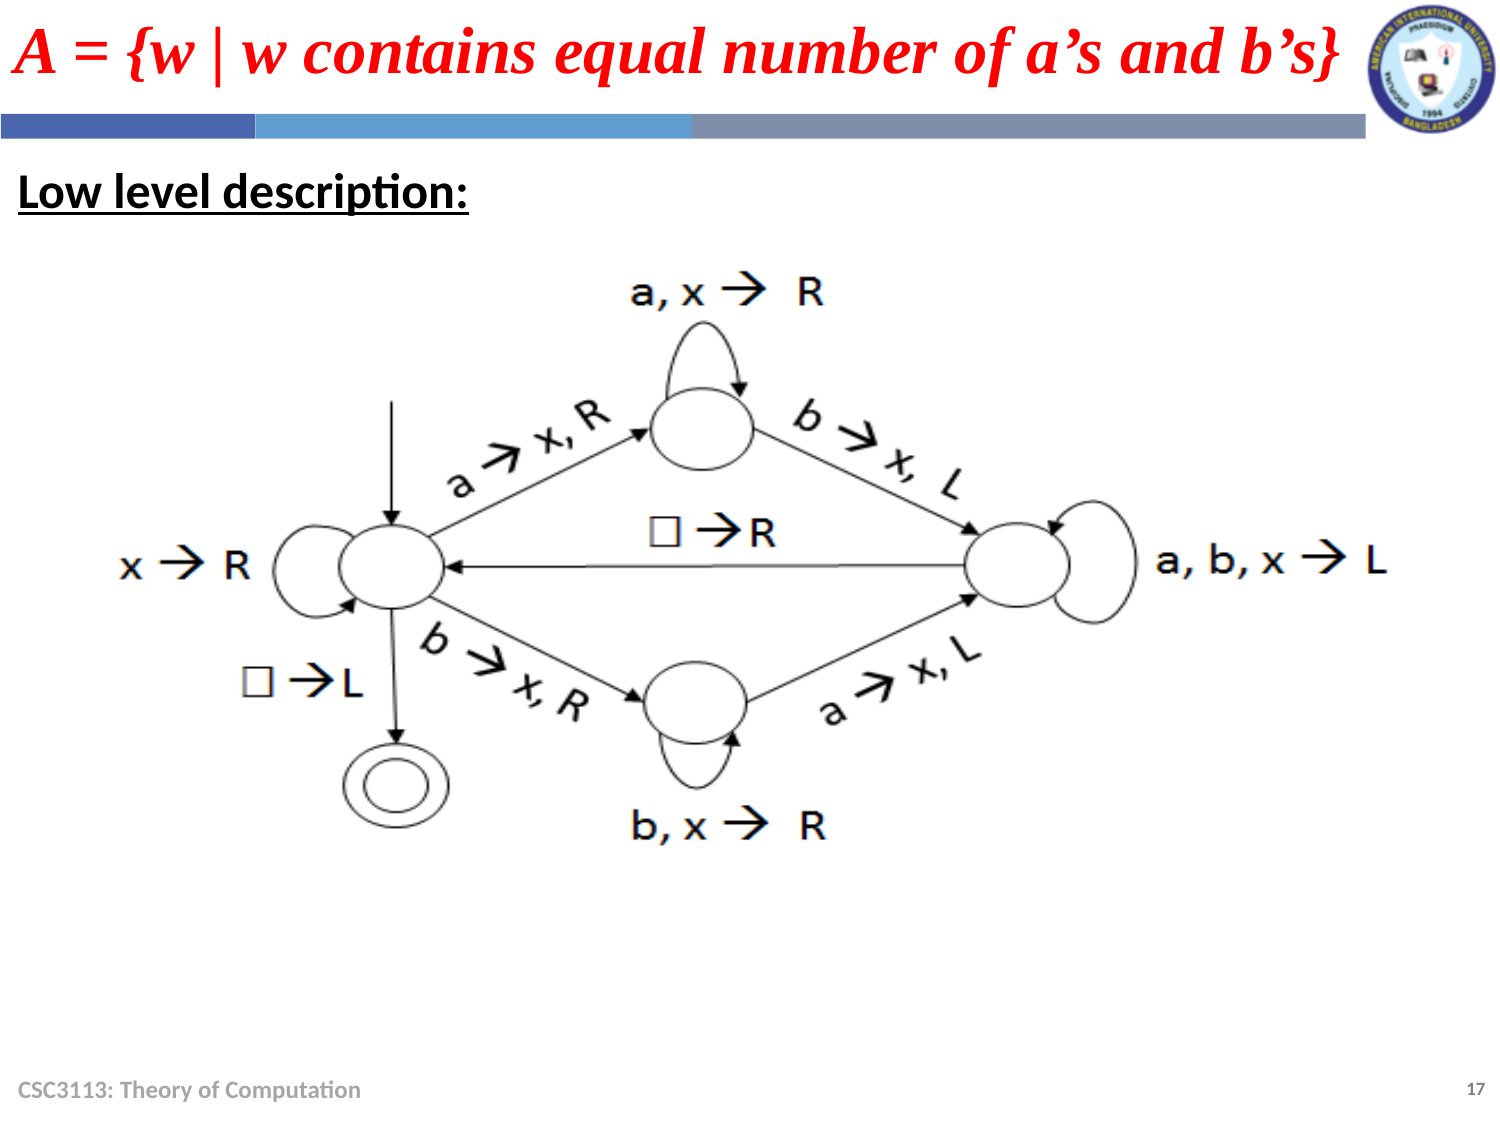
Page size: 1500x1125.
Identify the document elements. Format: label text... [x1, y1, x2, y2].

text_box A = {w | w contains equal number of a’s and b’s} [0, 0, 1499, 95]
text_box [26, 244, 1427, 881]
picture [1365, 95, 1499, 137]
footer CSC3113: Theory of Computation [3, 1058, 1008, 1119]
text_box Low level description: [3, 151, 761, 226]
